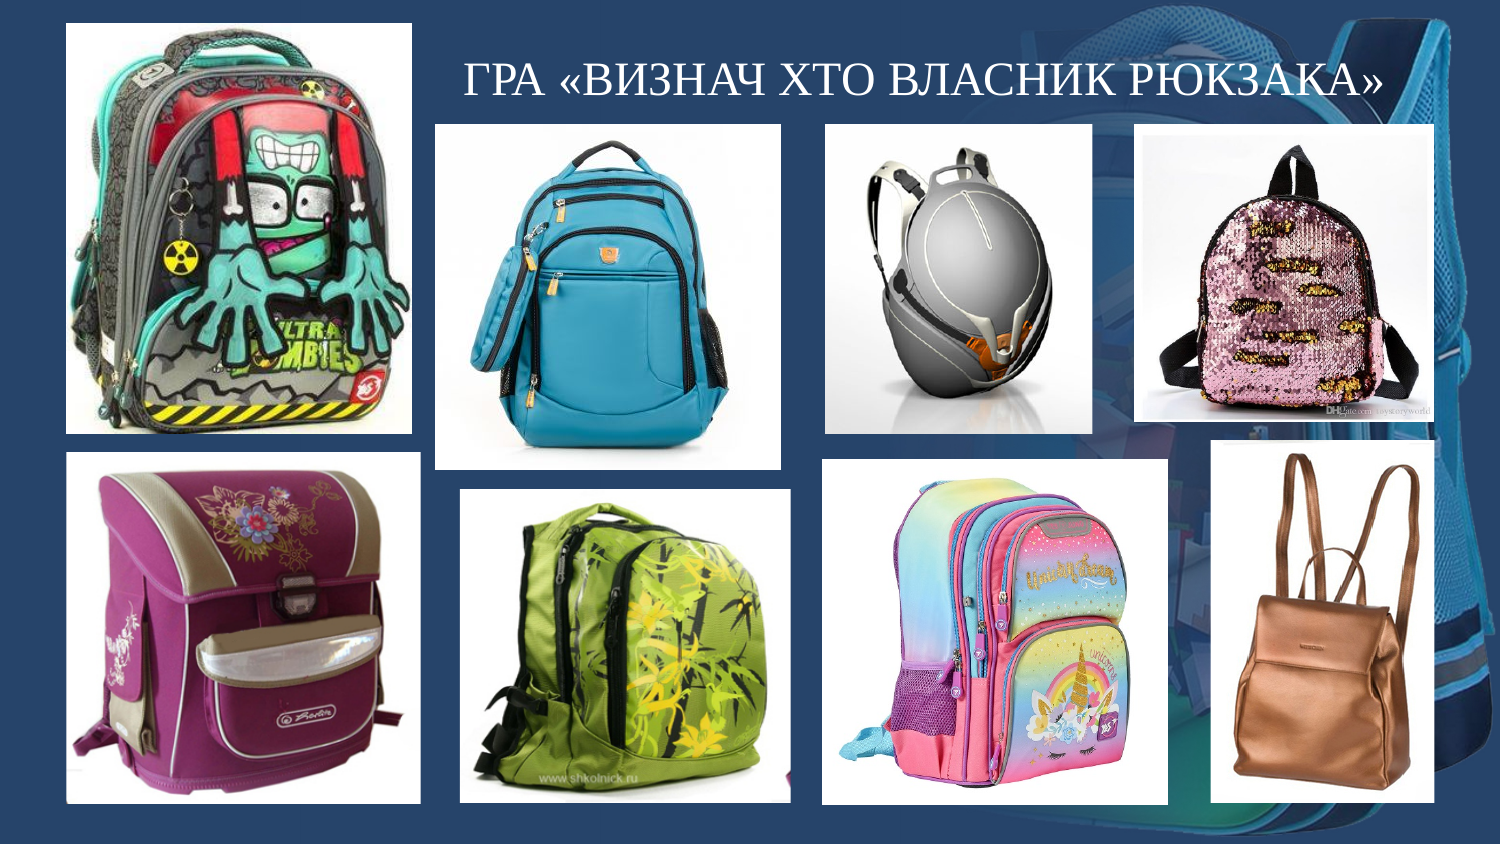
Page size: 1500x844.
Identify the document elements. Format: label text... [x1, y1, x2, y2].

title Гра «Визнач хто власник рюкзака» [395, 0, 1455, 160]
picture [0, 0, 1500, 844]
